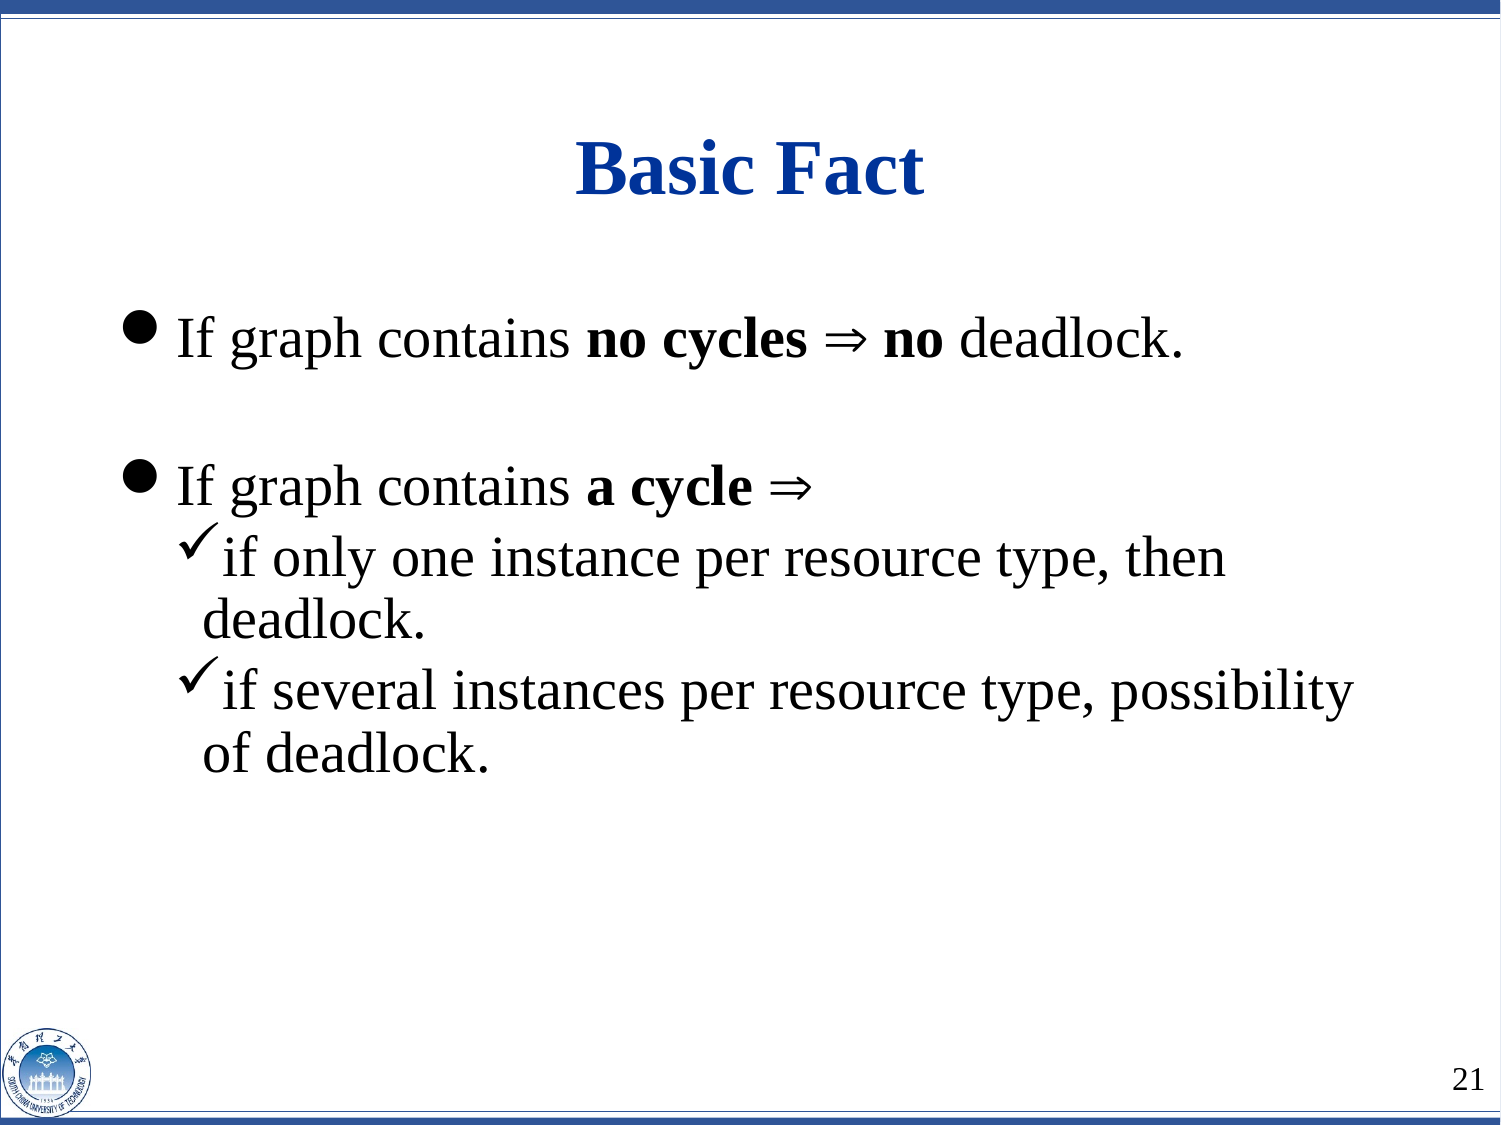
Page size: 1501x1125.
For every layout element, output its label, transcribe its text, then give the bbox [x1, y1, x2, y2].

title Basic Fact [103, 59, 1398, 278]
text_box 21 [1429, 1049, 1501, 1125]
list If graph contains no cycles  no deadlock. If graph contains a cycle  if only one instance per resource type, then deadlock. if several instances per resource type, possibility of deadlock. [103, 299, 1398, 1014]
picture [2, 1028, 91, 1117]
